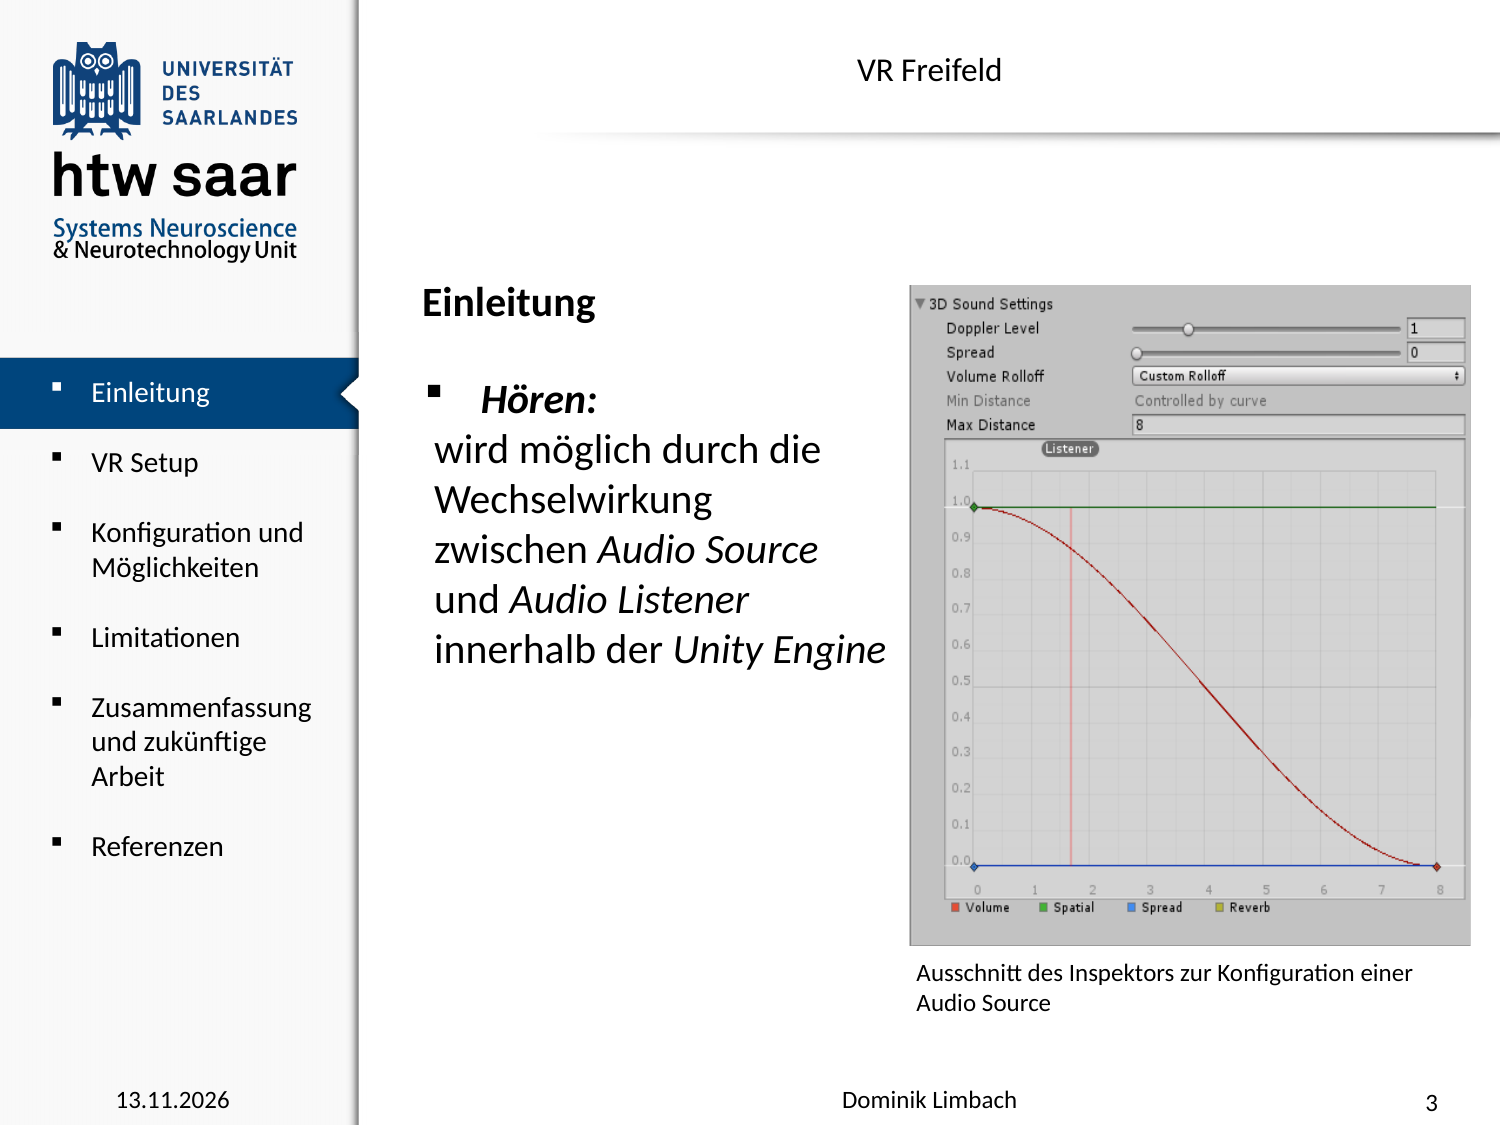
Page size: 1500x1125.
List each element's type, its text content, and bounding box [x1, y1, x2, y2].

text_box VR Freifeld [389, 40, 1471, 87]
text_box Dominik Limbach [389, 1076, 1471, 1121]
text_box 3 [1340, 1079, 1453, 1125]
picture [0, 0, 1500, 1125]
text_box Ausschnitt des Inspektors zur Konfiguration einer Audio Source [901, 949, 1435, 1025]
text_box Hören: wird möglich durch die Wechselwirkung zwischen Audio Source und Audio Listener innerhalb der Unity Engine [409, 314, 904, 680]
picture [909, 285, 1471, 946]
text_box Einleitung [407, 266, 1453, 432]
